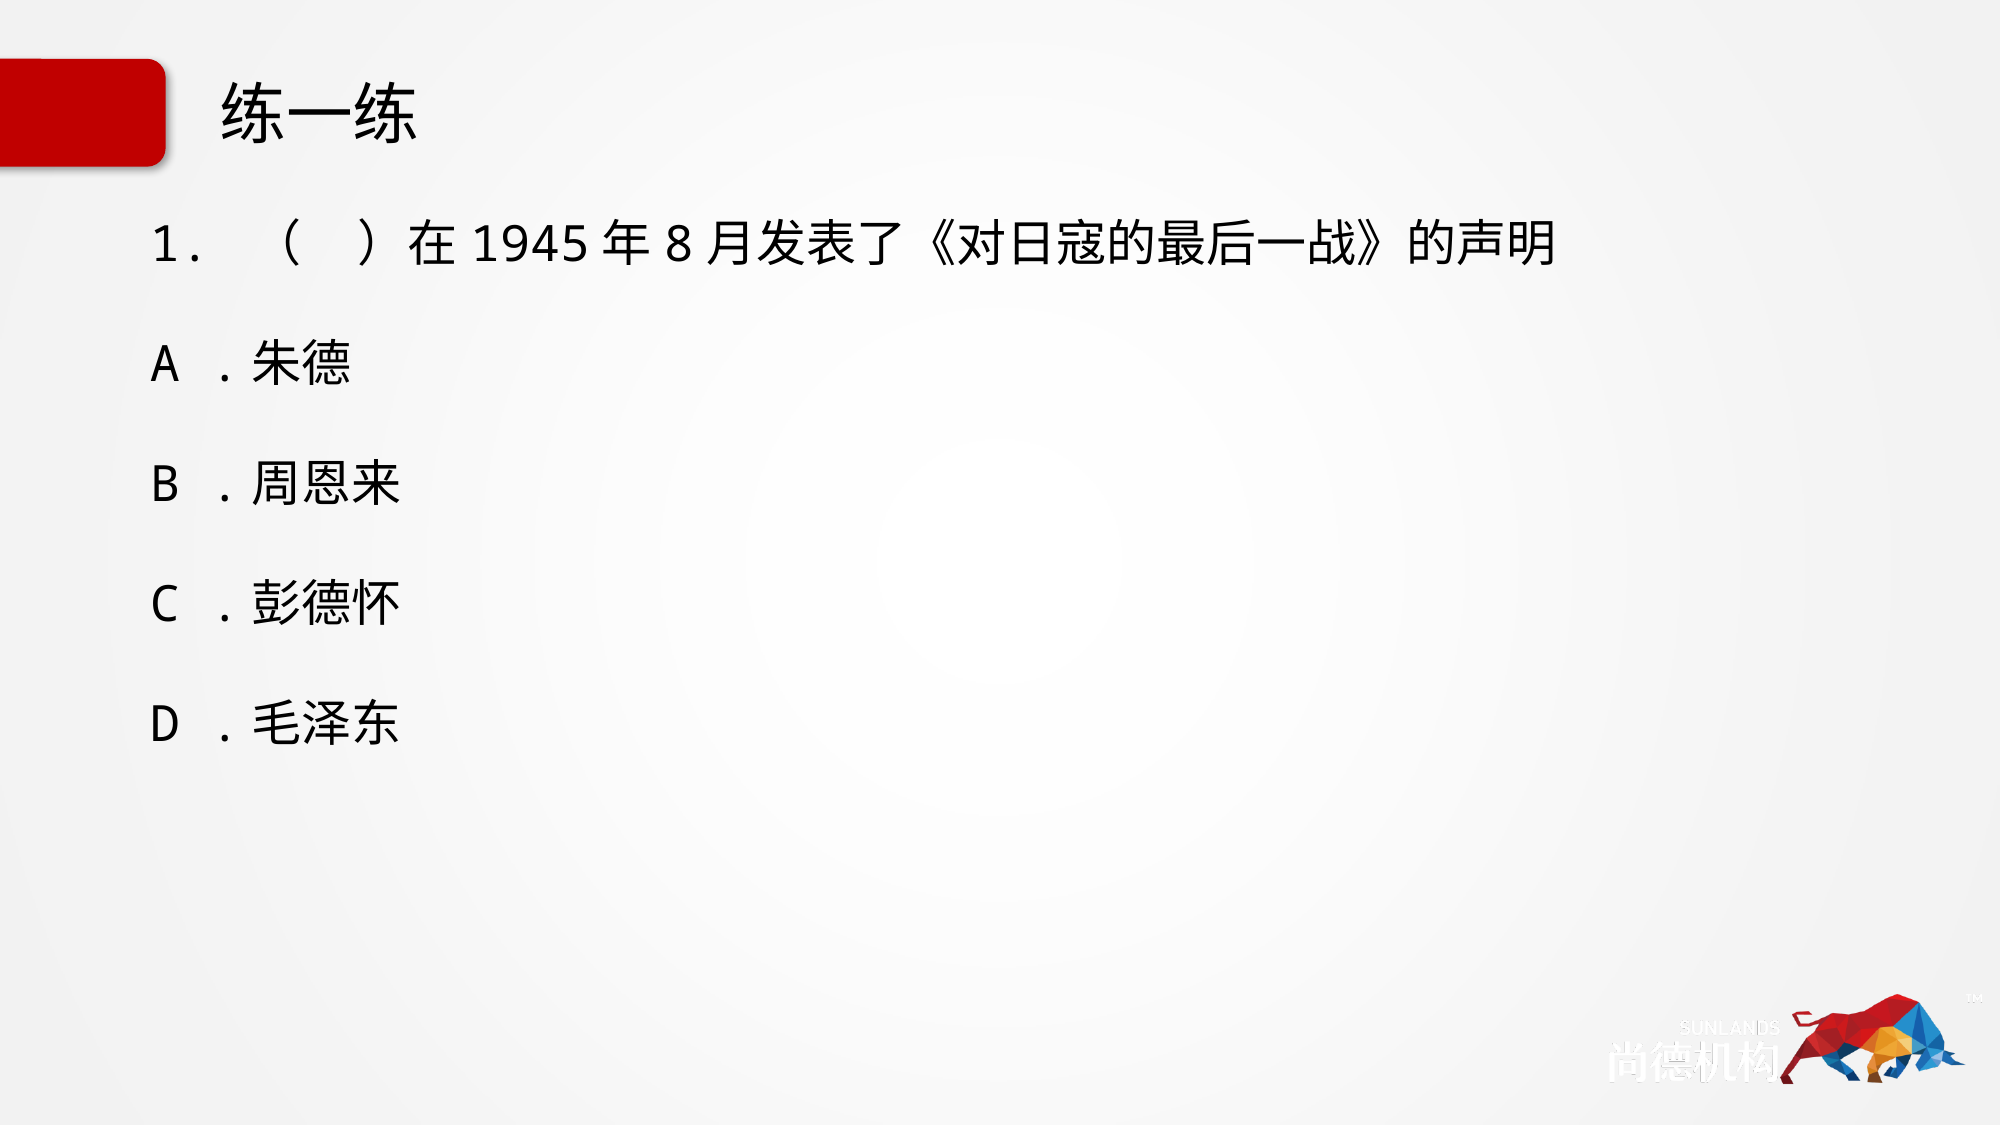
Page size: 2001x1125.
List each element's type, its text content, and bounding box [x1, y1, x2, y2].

picture [0, 0, 2001, 1125]
text_box 1. （ ）在1945年8月发表了《对日寇的最后一战》的声明 A .朱德 B .周恩来 C .彭德怀 D .毛泽东 [134, 204, 1950, 759]
title 练一练 [204, 72, 1877, 162]
